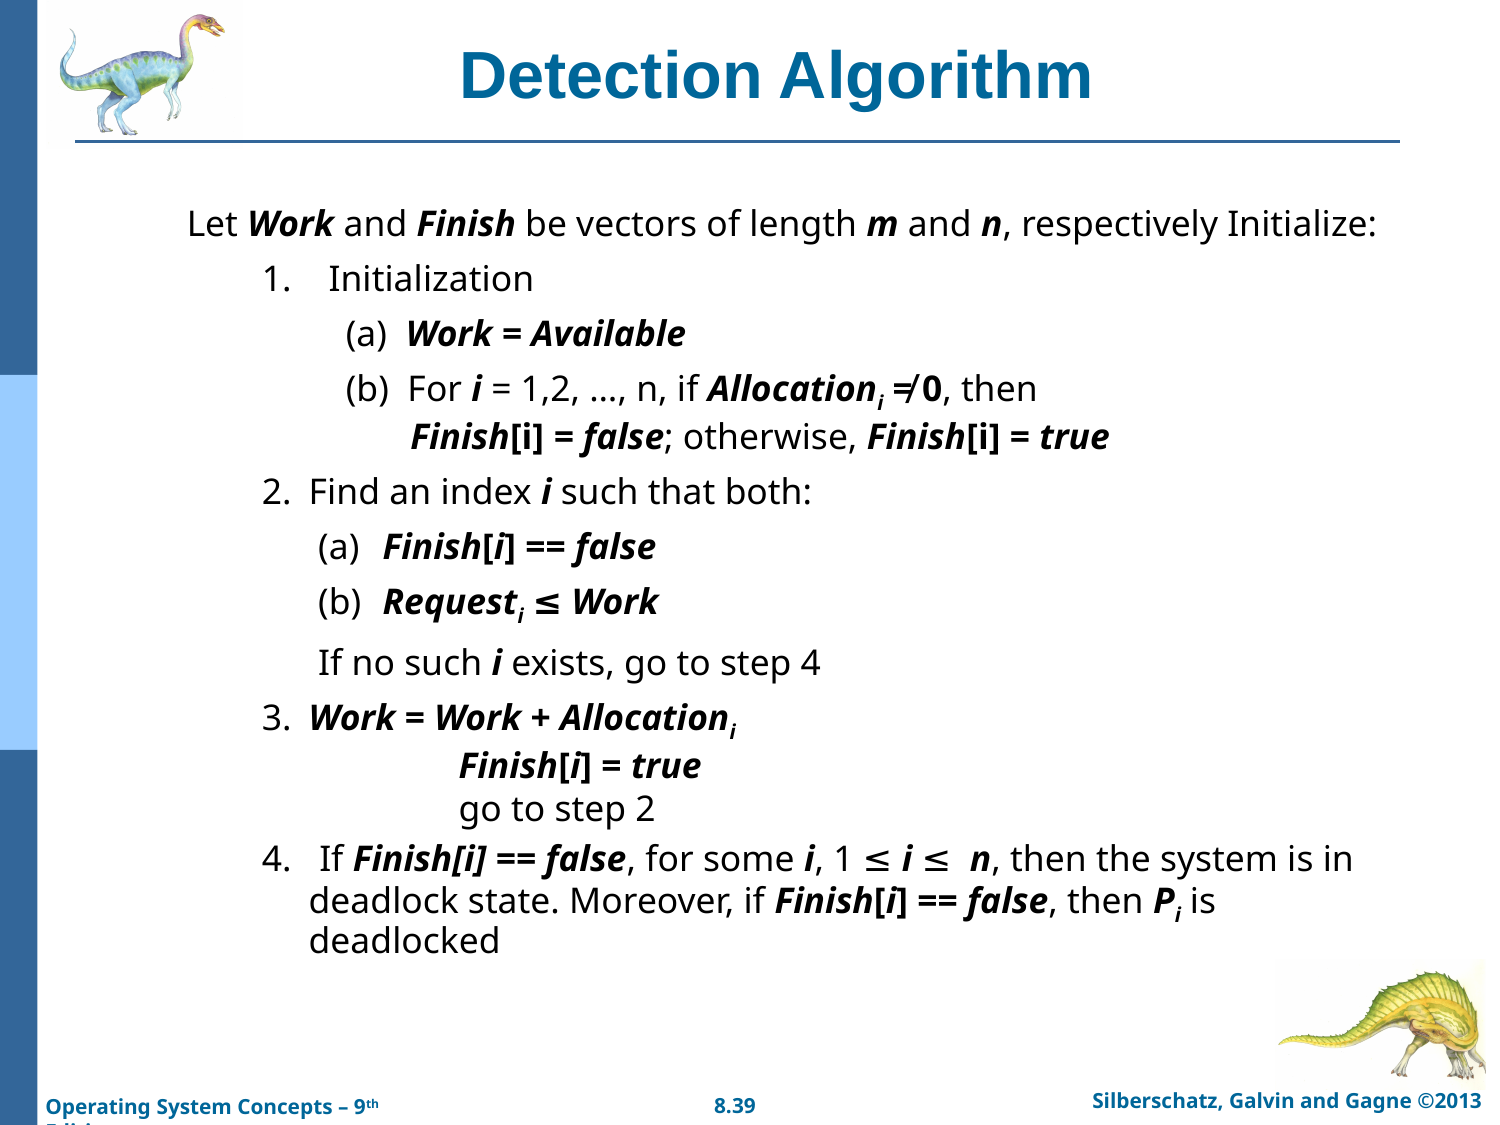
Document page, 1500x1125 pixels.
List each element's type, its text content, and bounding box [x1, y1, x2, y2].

picture [1275, 959, 1486, 1090]
title Detection Algorithm [129, 24, 1425, 120]
picture [46, 0, 243, 149]
list Let Work and Finish be vectors of length m and n, respectively Initialize: 1. Initialization (a) Work = Available (b) For i = 1,2, …, n, if Allocationi ≠ 0, then Finish[i] = false; otherwise, Finish[i] = true 2. Find an index i such that both: (a) Finish[i] == false (b) Requesti ≤ Work If no such i exists, go to step 4 3. Work = Work + Allocationi Finish[i] = true go to step 2 4. If Finish[i] == false, for some i, 1 ≤ i ≤ n, then the system is in deadlock state. Moreover, if Finish[i] == false, then Pi is deadlocked [171, 193, 1430, 952]
